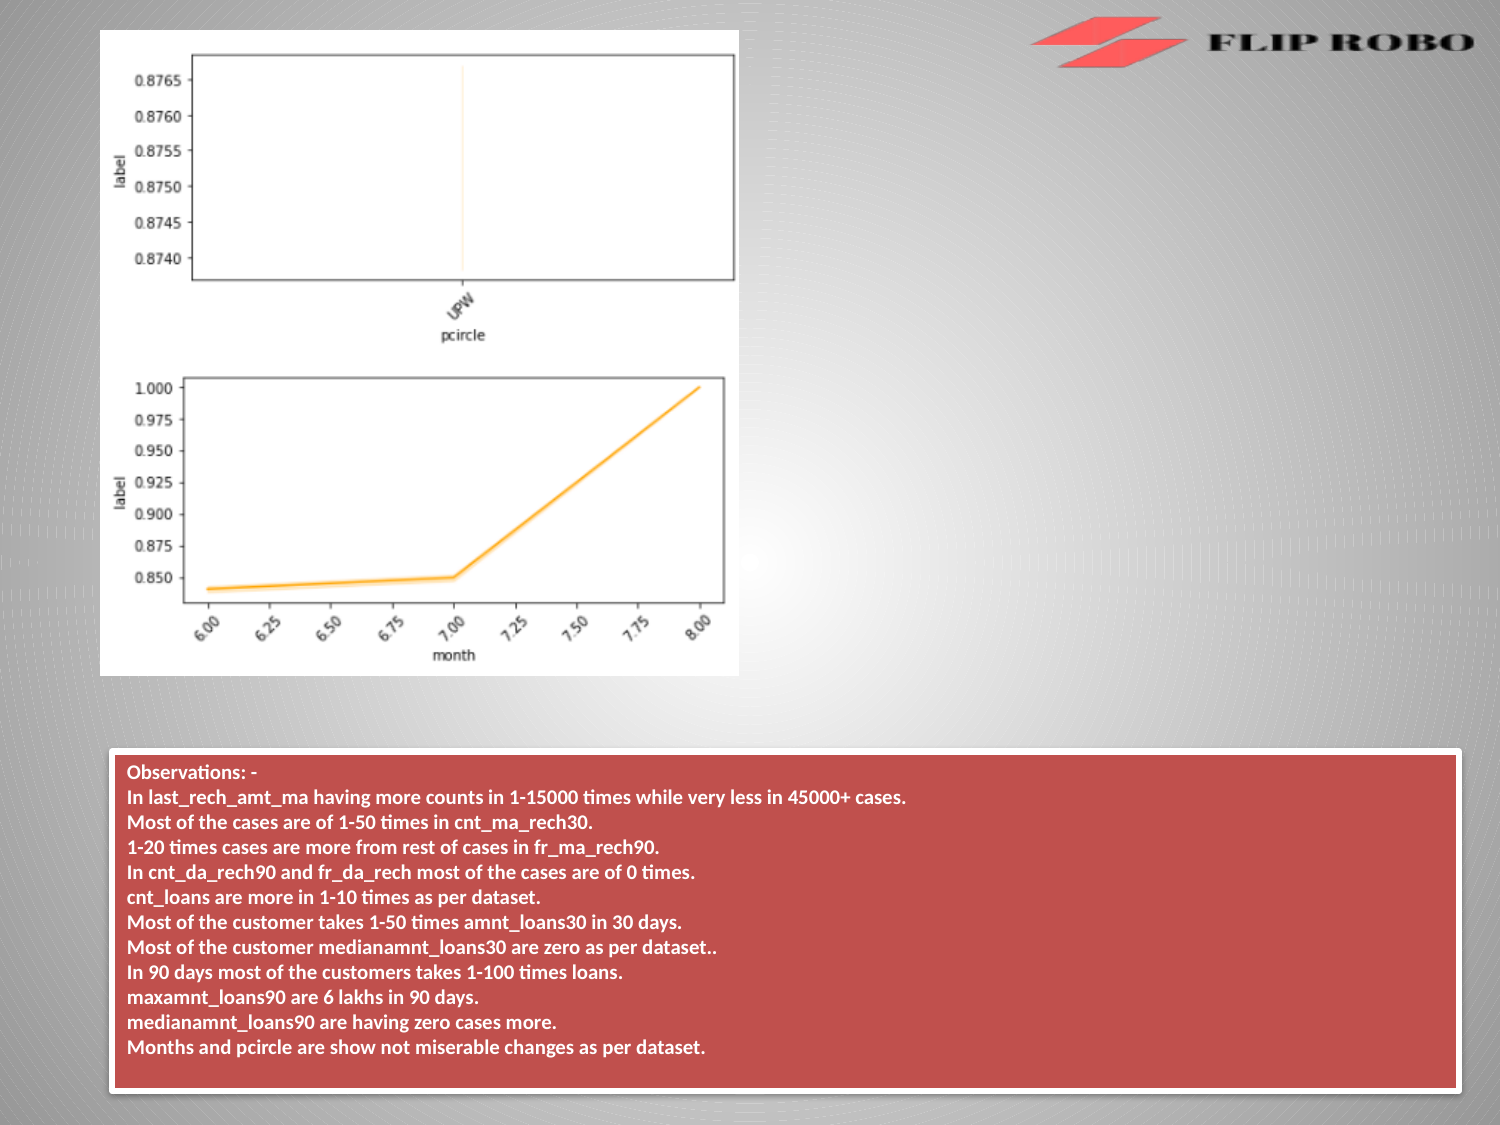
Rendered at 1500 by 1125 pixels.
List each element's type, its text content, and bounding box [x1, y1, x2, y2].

picture [962, 0, 1500, 196]
picture [100, 30, 739, 677]
text_box Observations: - In last_rech_amt_ma having more counts in 1-15000 times while very less in 45000+ cases. Most of the cases are of 1-50 times in cnt_ma_rech30. 1-20 times cases are more from rest of cases in fr_ma_rech90. In cnt_da_rech90 and fr_da_rech most of the cases are of 0 times. cnt_loans are more in 1-10 times as per dataset. Most of the customer takes 1-50 times amnt_loans30 in 30 days. Most of the customer medianamnt_loans30 are zero as per dataset.. In 90 days most of the customers takes 1-100 times loans. maxamnt_loans90 are 6 lakhs in 90 days. medianamnt_loans90 are having zero cases more. Months and pcircle are show not miserable changes as per dataset. [109, 748, 1462, 1094]
